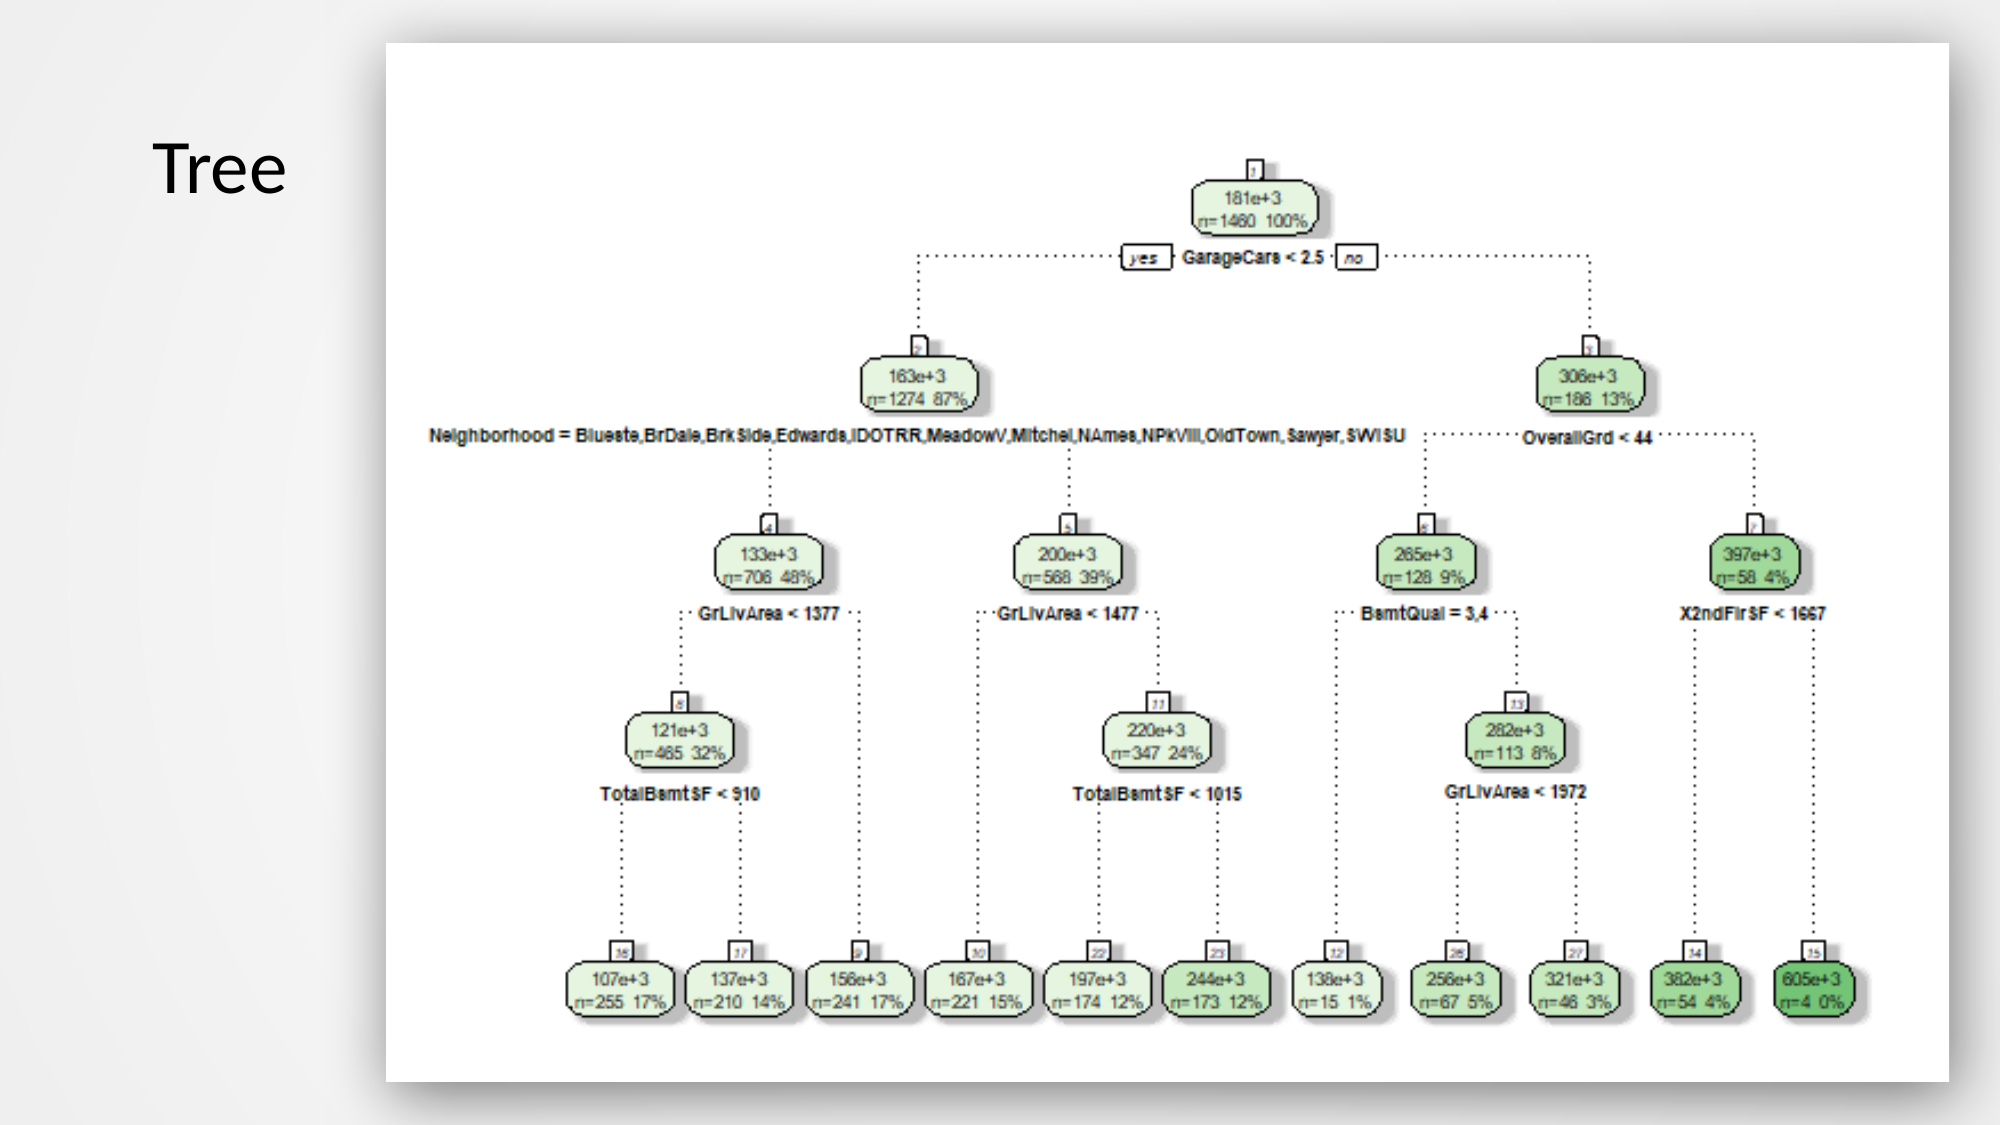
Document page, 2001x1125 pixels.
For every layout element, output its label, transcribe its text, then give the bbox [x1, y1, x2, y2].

title Tree [137, 59, 352, 278]
picture [385, 43, 1950, 1082]
